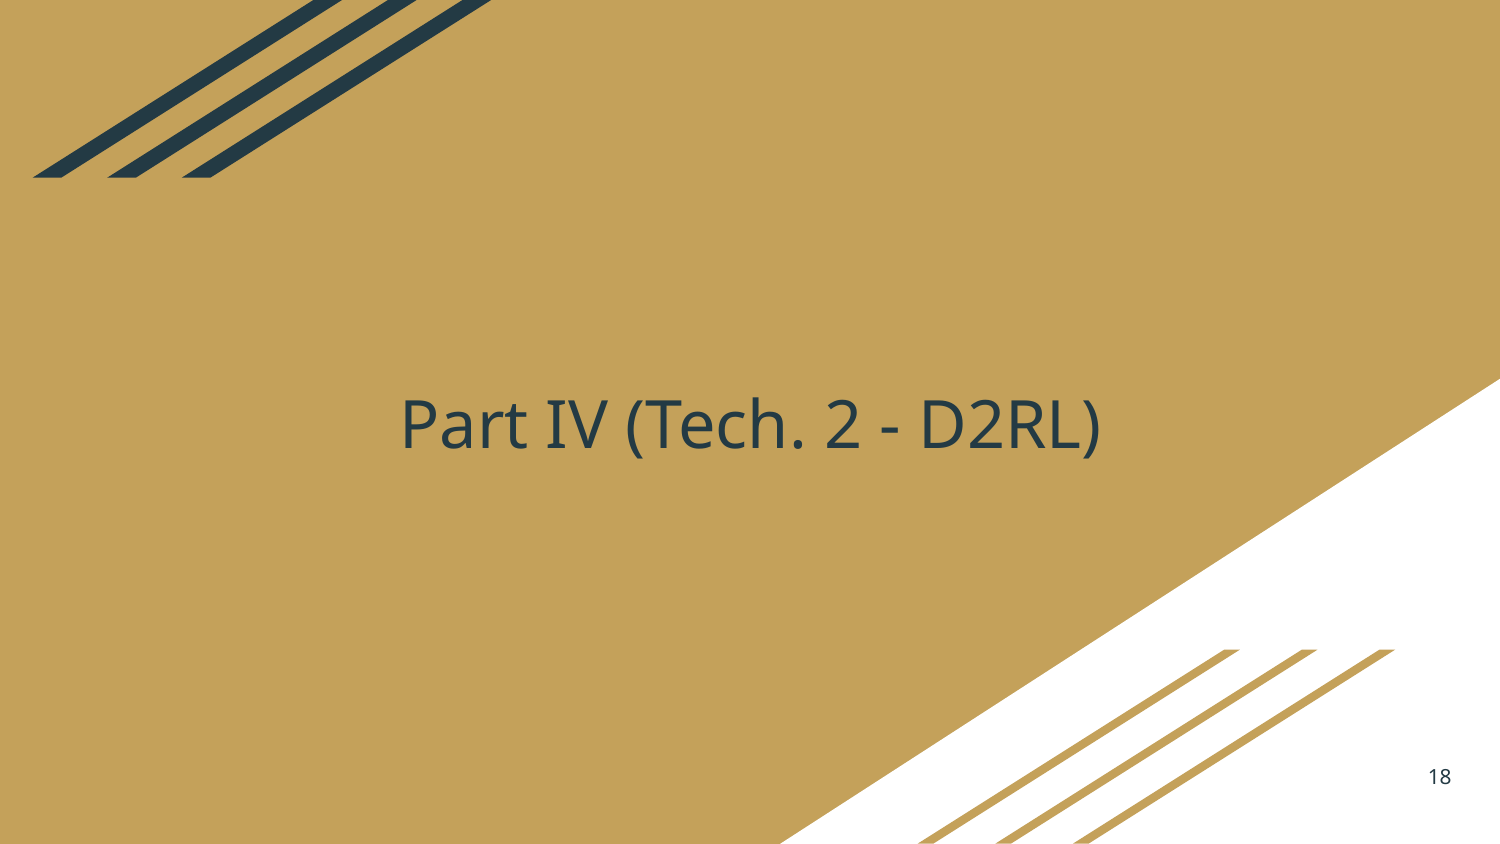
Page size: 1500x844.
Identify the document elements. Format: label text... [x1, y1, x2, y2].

slide_number ‹#› [1376, 745, 1467, 810]
title Part IV (Tech. 2 - D2RL) [309, 286, 1192, 557]
